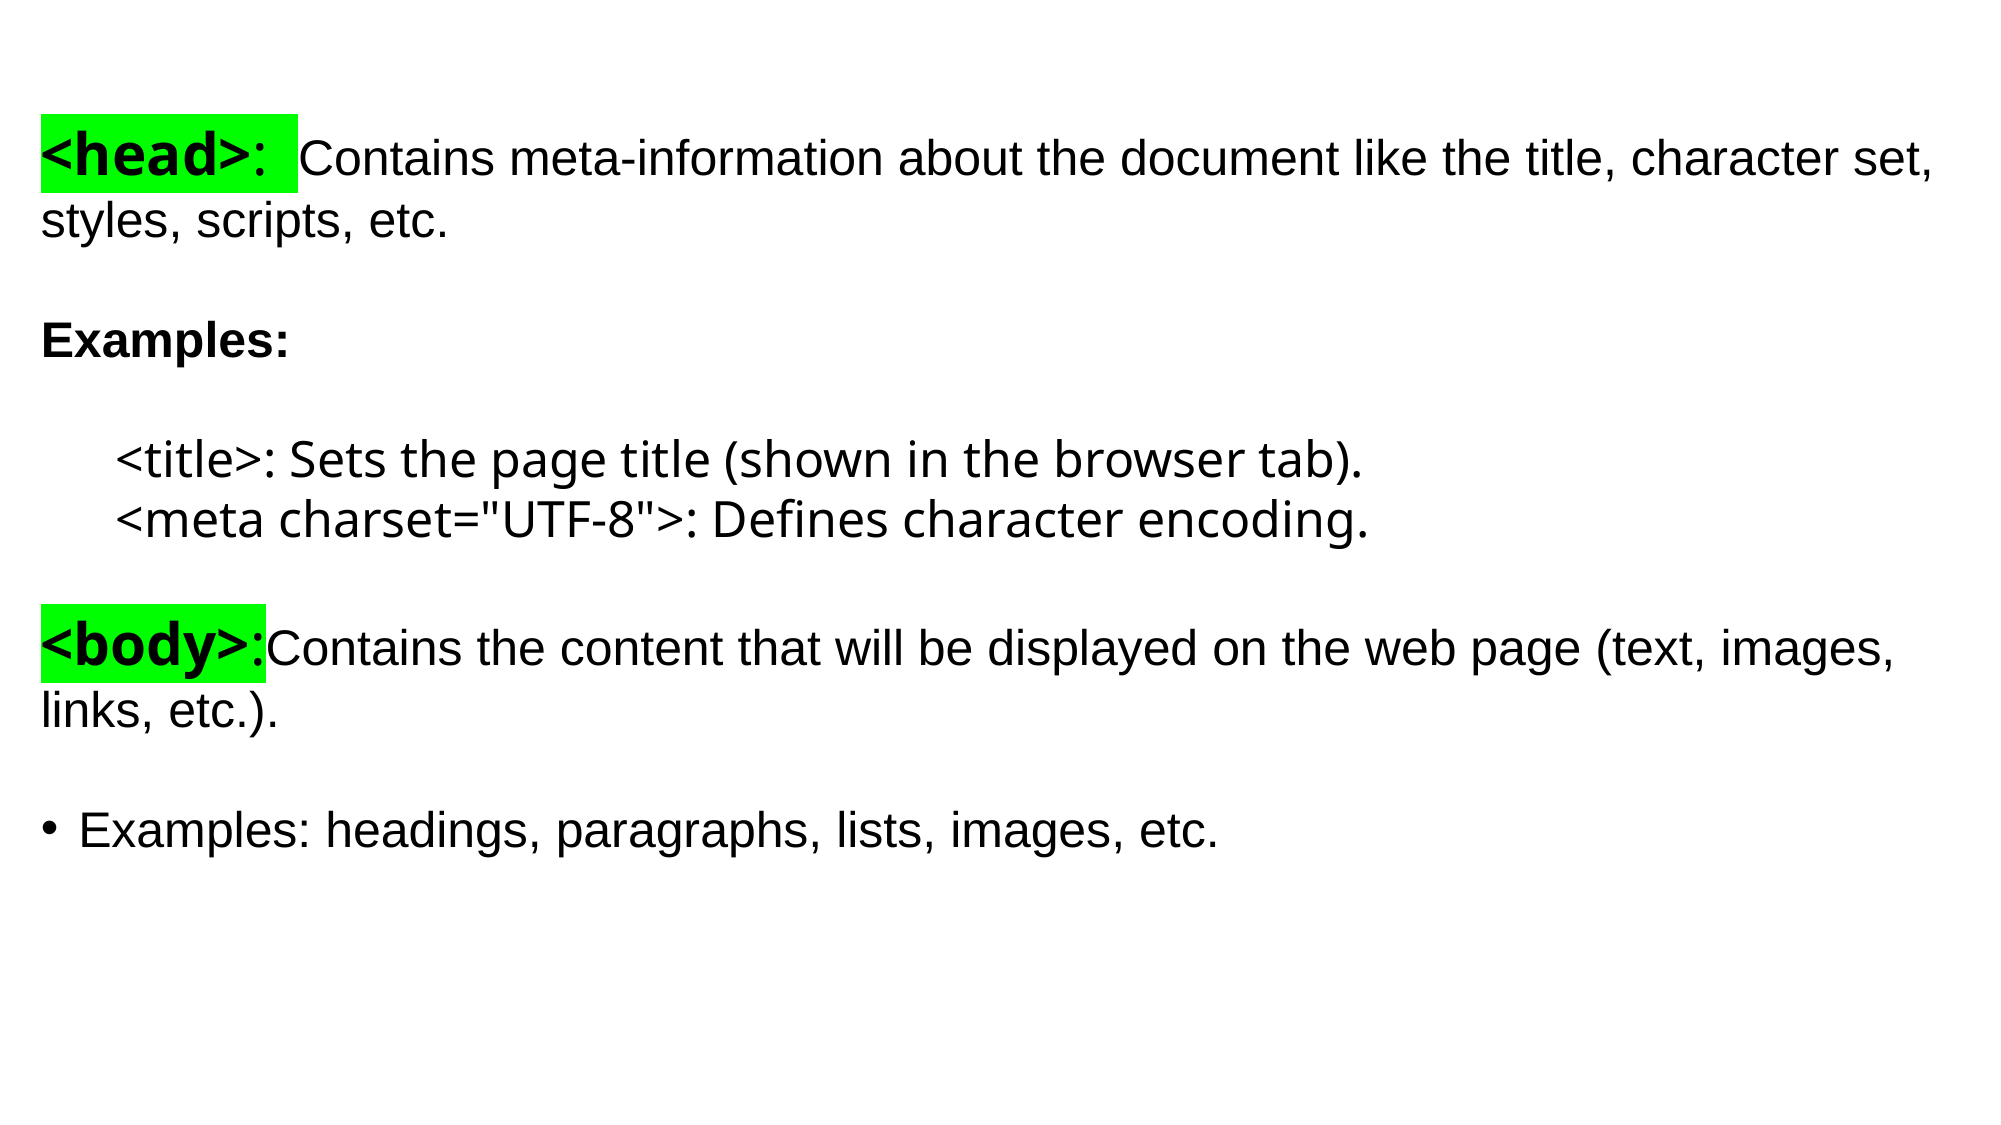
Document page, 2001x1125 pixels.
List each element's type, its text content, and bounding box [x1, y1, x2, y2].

list <head>: Contains meta-information about the document like the title, character set, styles, scripts, etc. Examples: <title>: Sets the page title (shown in the browser tab). <meta charset="UTF-8">: Defines character encoding. <body>:Contains the content that will be displayed on the web page (text, images, links, etc.). Examples: headings, paragraphs, lists, images, etc. [25, 110, 1975, 911]
